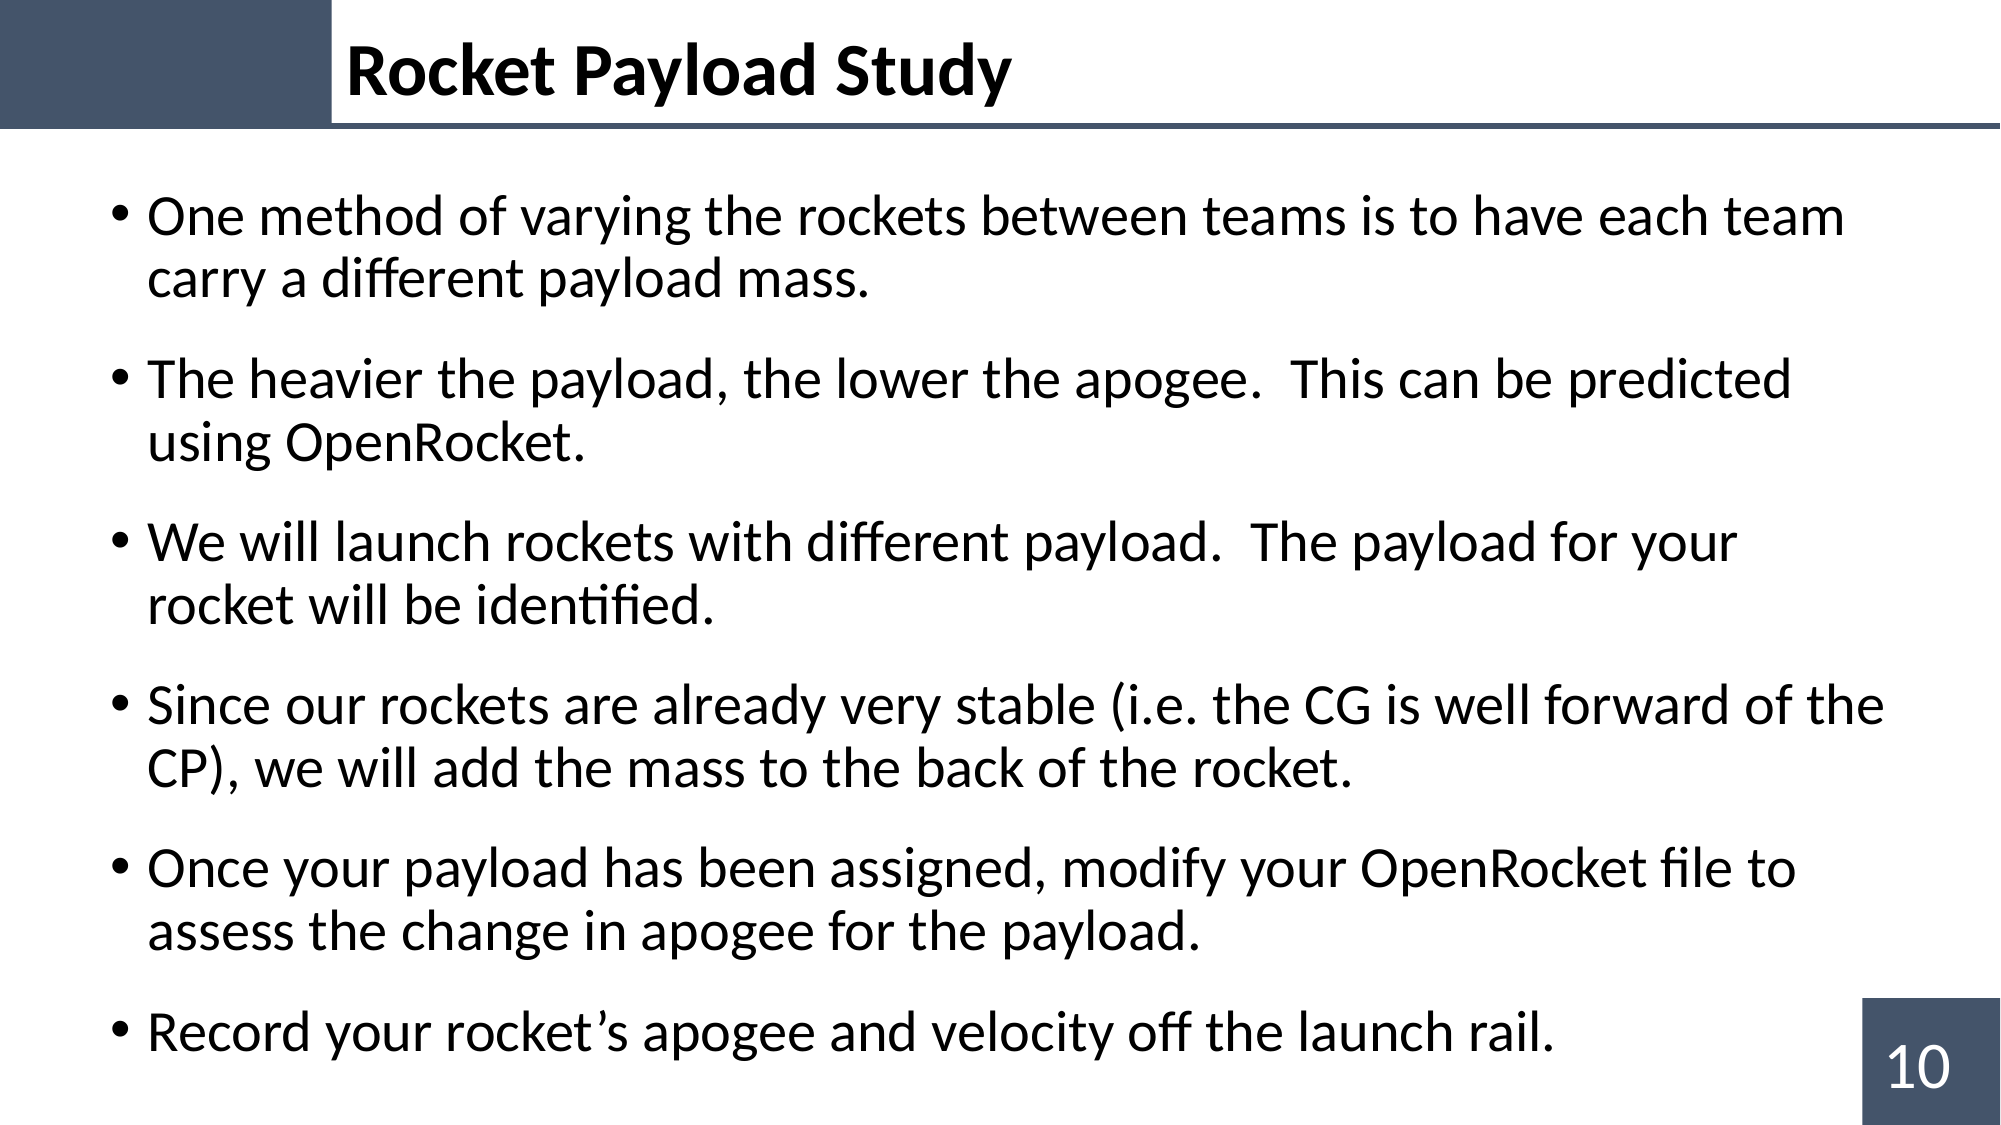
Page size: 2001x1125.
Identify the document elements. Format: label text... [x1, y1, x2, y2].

list One method of varying the rockets between teams is to have each team carry a different payload mass. The heavier the payload, the lower the apogee. This can be predicted using OpenRocket. We will launch rockets with different payload. The payload for your rocket will be identified. Since our rockets are already very stable (i.e. the CG is well forward of the CP), we will add the mass to the back of the rocket. Once your payload has been assigned, modify your OpenRocket file to assess the change in apogee for the payload. Record your rocket’s apogee and velocity off the launch rail. [95, 177, 1910, 1091]
list Rocket Payload Study [331, 1, 1395, 141]
